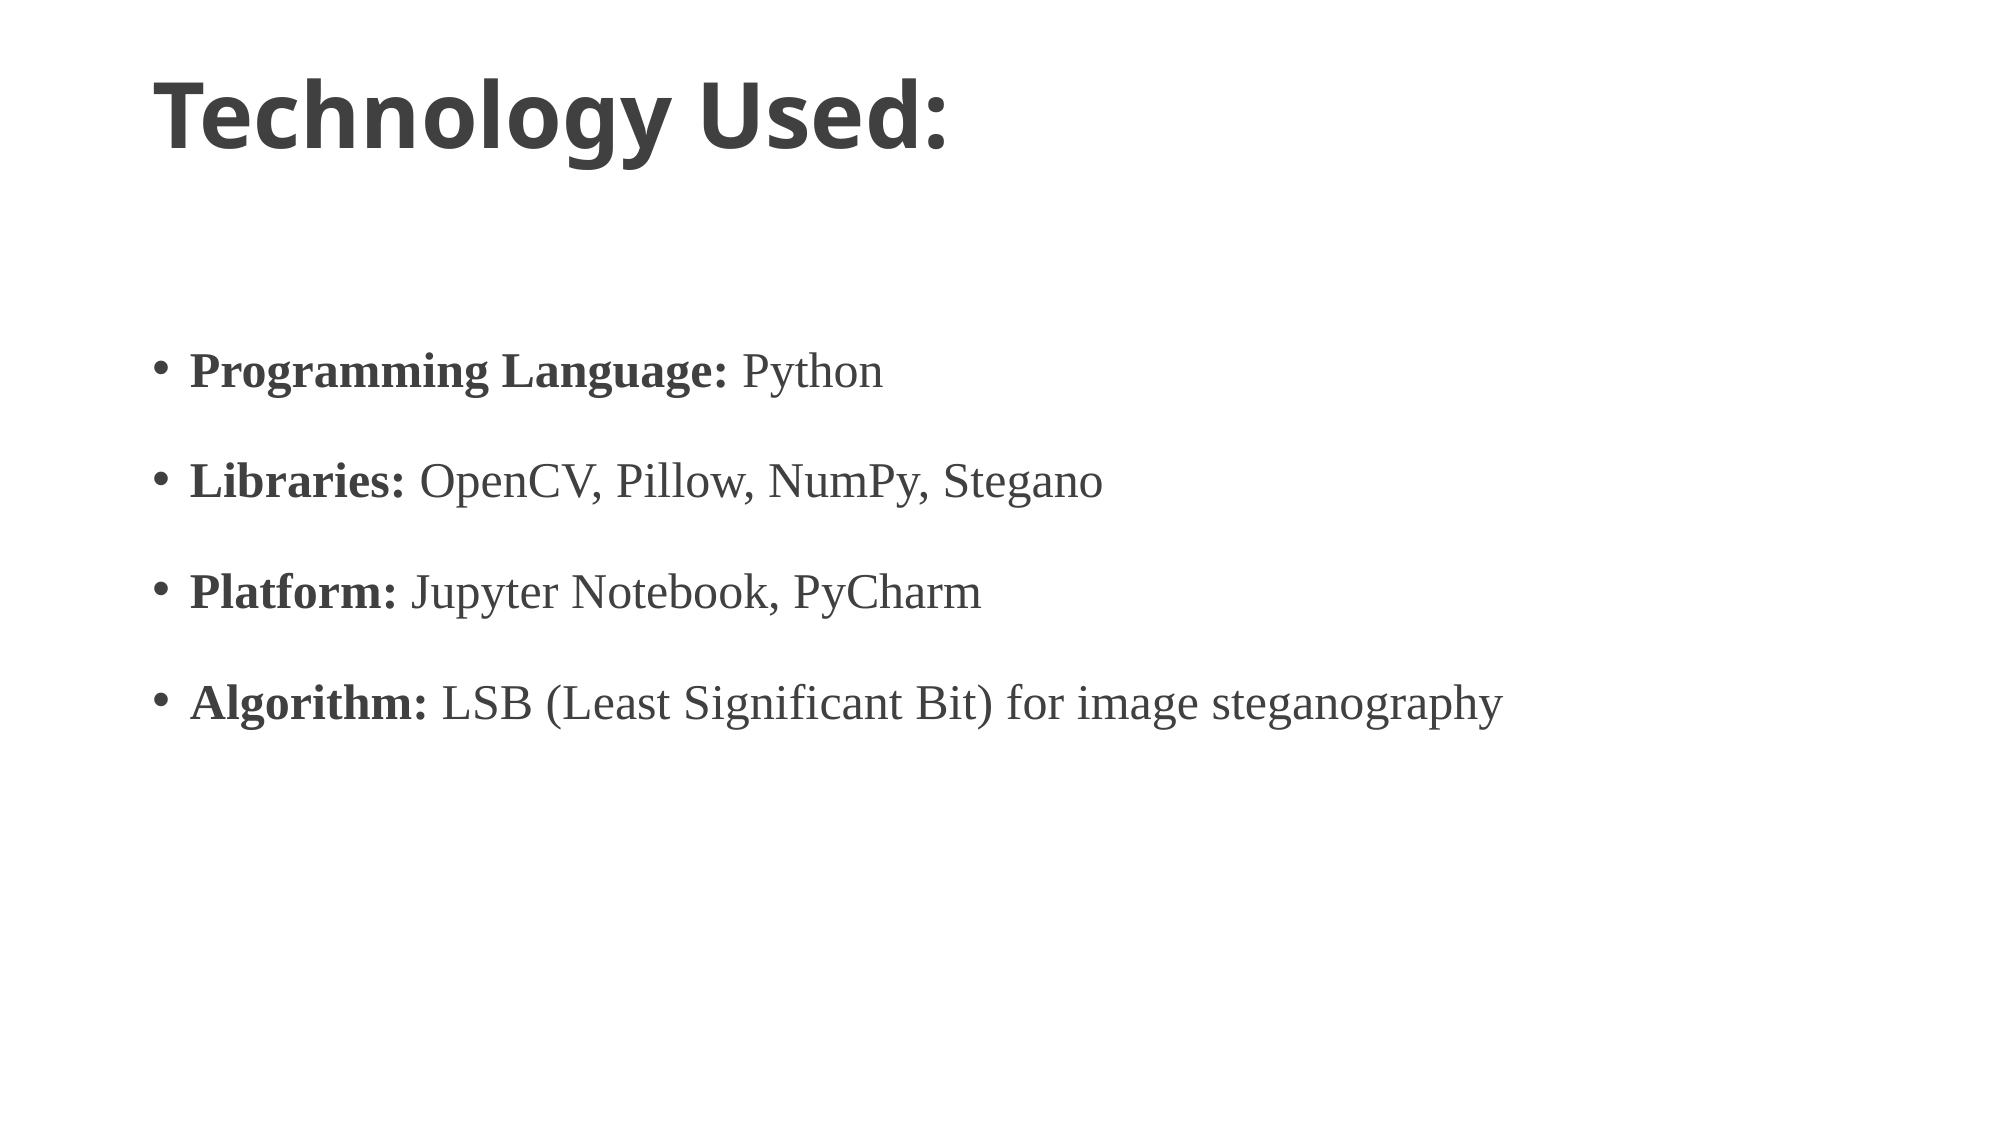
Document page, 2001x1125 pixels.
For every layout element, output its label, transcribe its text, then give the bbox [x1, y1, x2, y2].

title Technology Used: [137, 59, 1863, 278]
list Programming Language: Python Libraries: OpenCV, Pillow, NumPy, Stegano Platform: Jupyter Notebook, PyCharm Algorithm: LSB (Least Significant Bit) for image steganography [137, 299, 1863, 1014]
